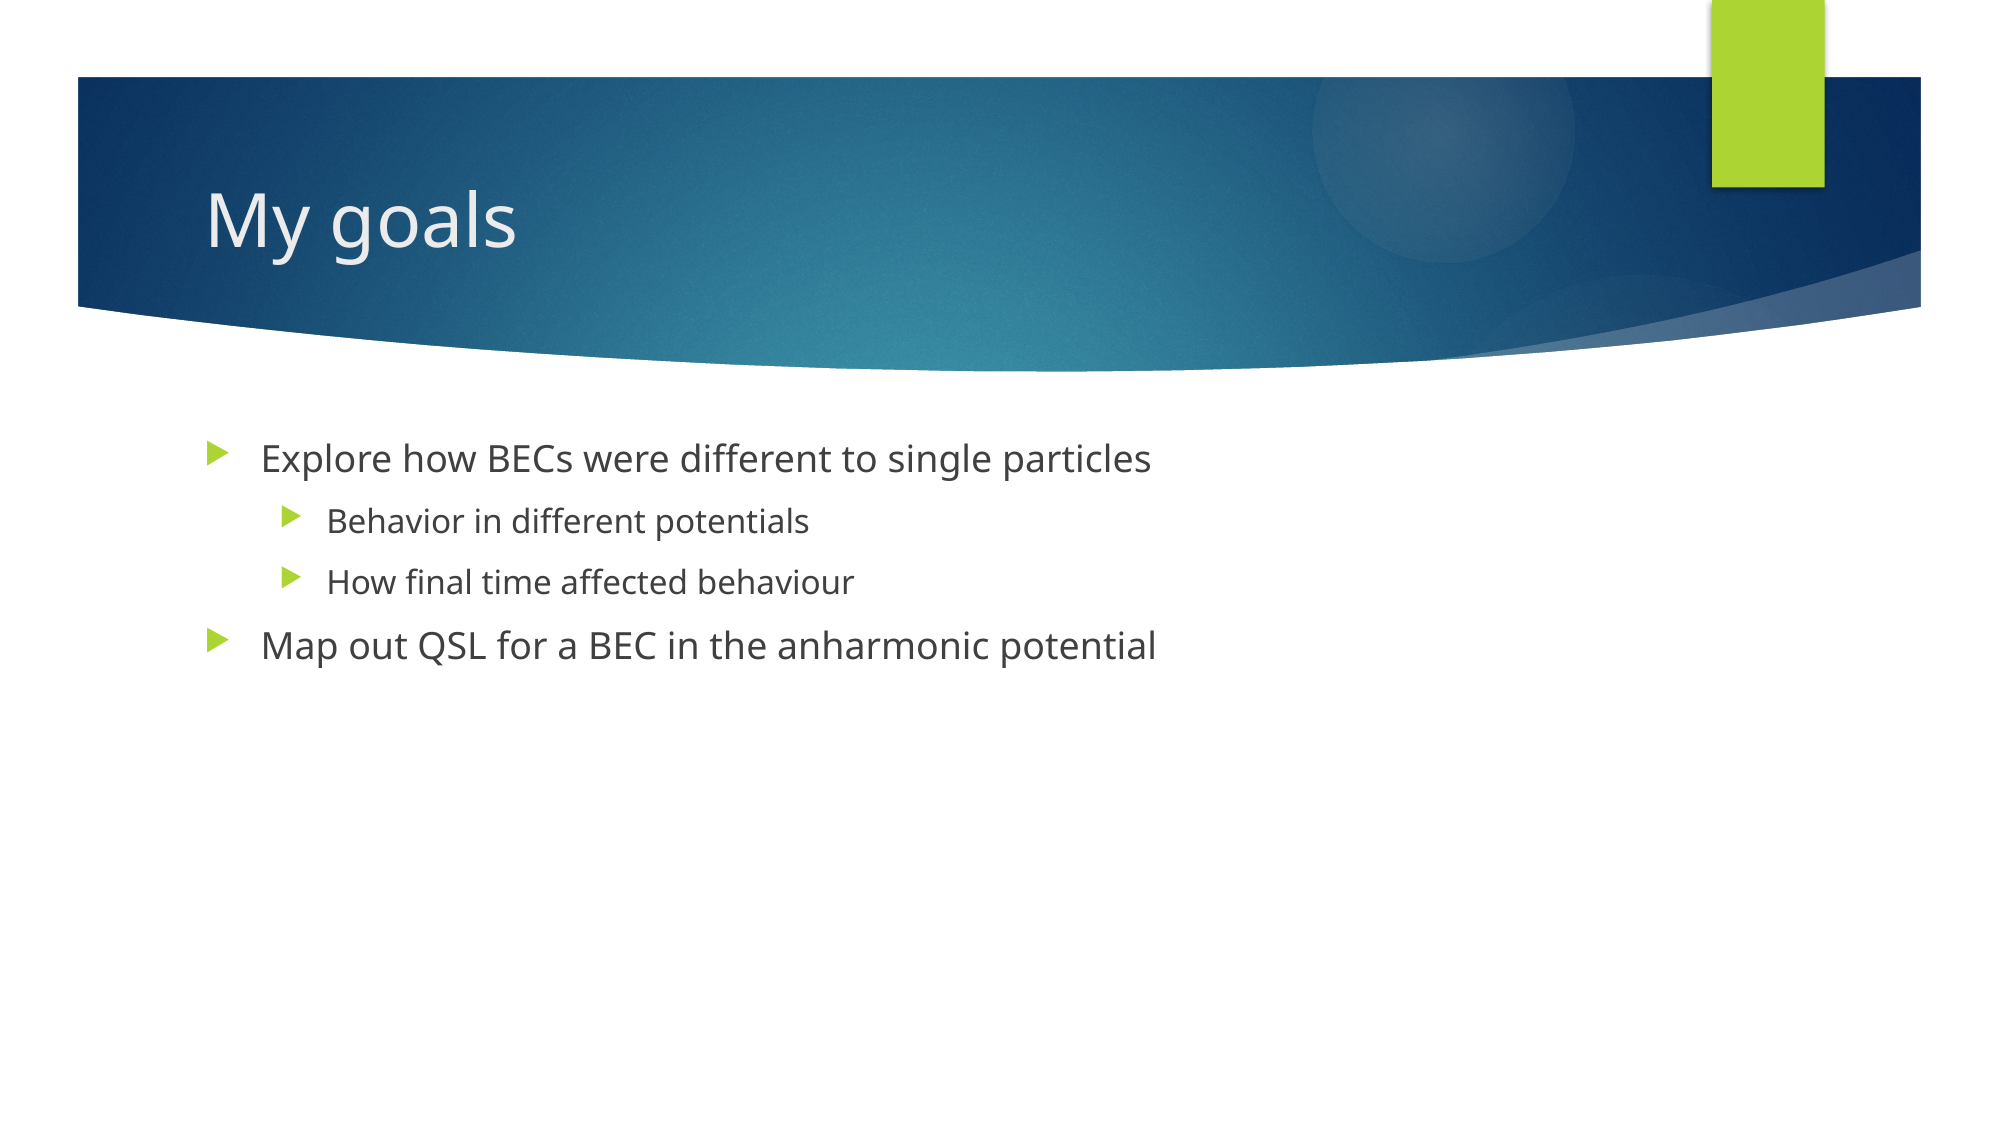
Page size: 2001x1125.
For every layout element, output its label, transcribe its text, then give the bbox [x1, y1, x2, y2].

title My goals [189, 159, 1627, 276]
list Explore how BECs were different to single particles Behavior in different potentials How final time affected behaviour Map out QSL for a BEC in the anharmonic potential [189, 427, 1627, 988]
